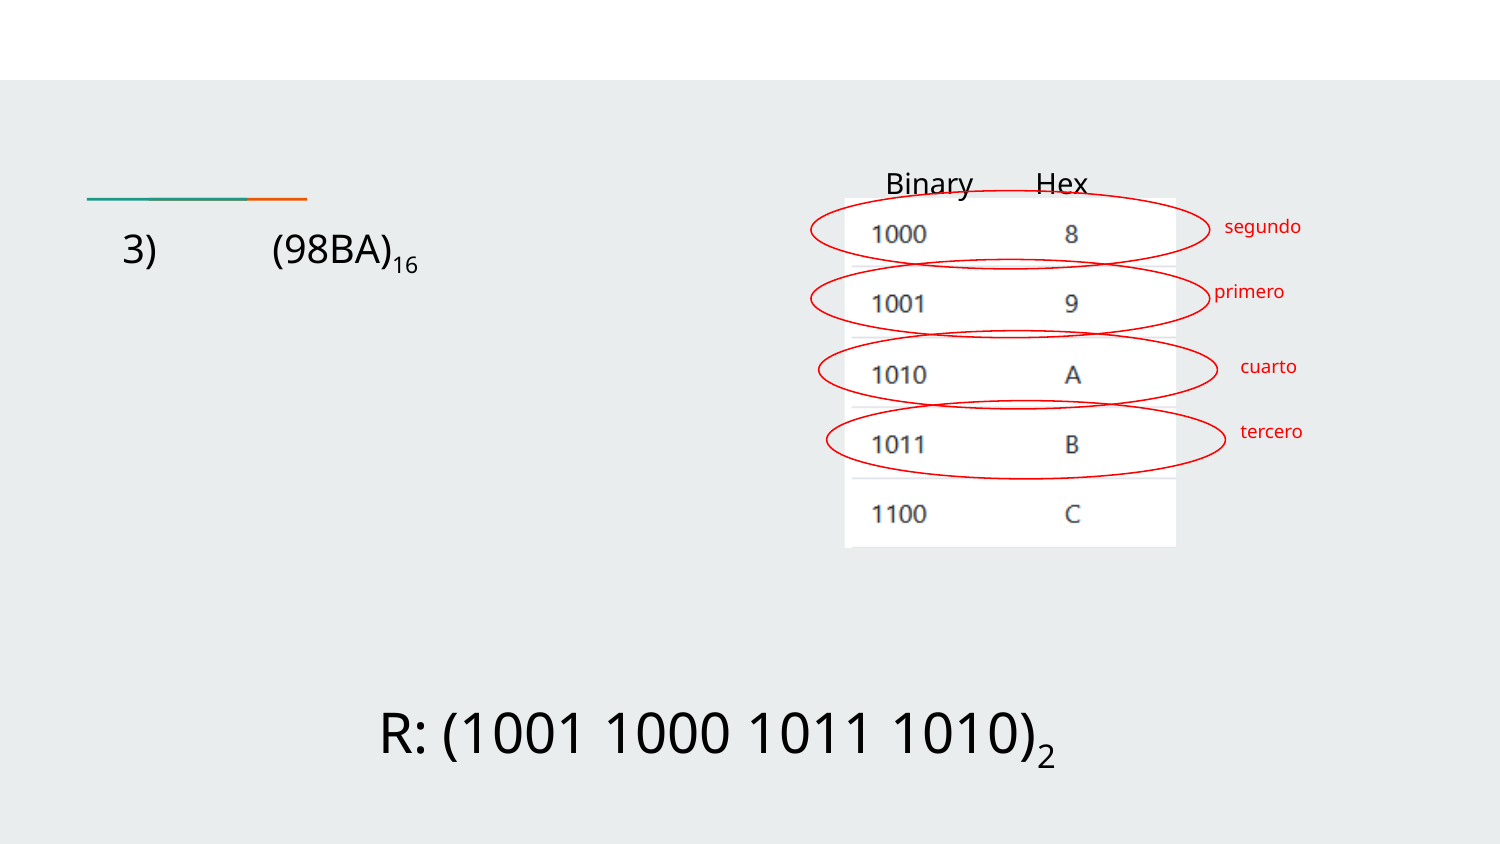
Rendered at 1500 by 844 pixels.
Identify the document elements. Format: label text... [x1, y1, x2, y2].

text_box [818, 352, 839, 387]
text_box [826, 426, 839, 454]
picture [844, 197, 1177, 548]
text_box primero [1199, 268, 1405, 315]
text_box [810, 209, 839, 250]
text_box cuarto [1225, 343, 1431, 389]
text_box [909, 190, 1112, 196]
text_box [1182, 278, 1199, 319]
text_box [1182, 415, 1225, 465]
text_box segundo [1209, 203, 1415, 249]
text_box [1182, 347, 1218, 393]
text_box [810, 278, 839, 319]
text_box 3) (98BA)16 [107, 209, 600, 294]
text_box R: (1001 1000 1011 1010)2 [363, 682, 1137, 790]
text_box tercero [1225, 408, 1431, 455]
text_box [1182, 209, 1209, 250]
text_box Binary Hex [870, 150, 1500, 216]
